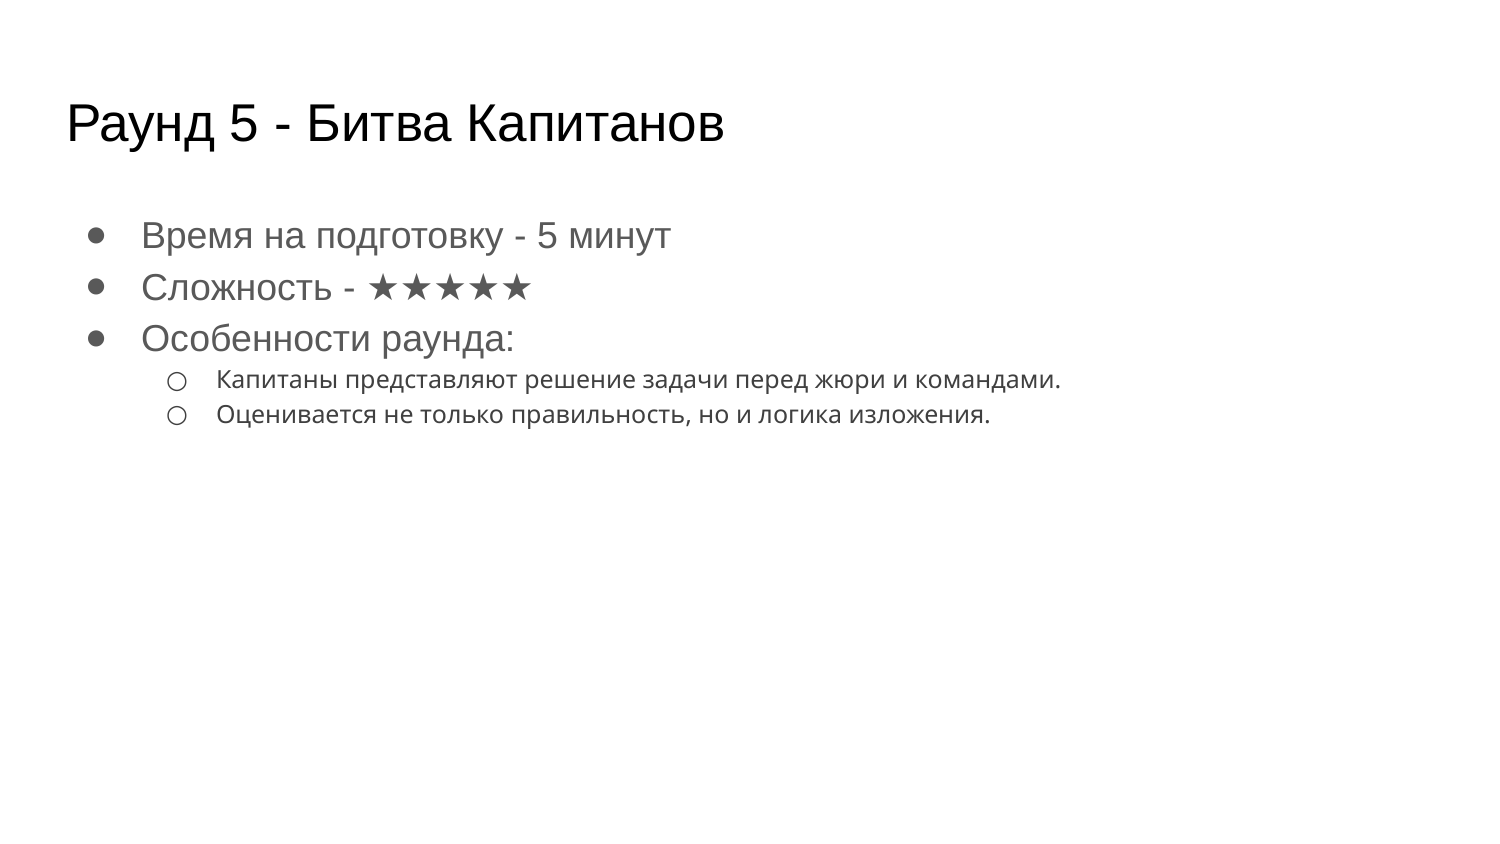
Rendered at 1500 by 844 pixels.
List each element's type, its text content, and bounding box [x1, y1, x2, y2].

list Время на подготовку - 5 минут Сложность - ★★★★★ Особенности раунда: Капитаны представляют решение задачи перед жюри и командами. Оценивается не только правильность, но и логика изложения. [51, 189, 1449, 750]
title Раунд 5 - Битва Капитанов [51, 72, 1449, 167]
